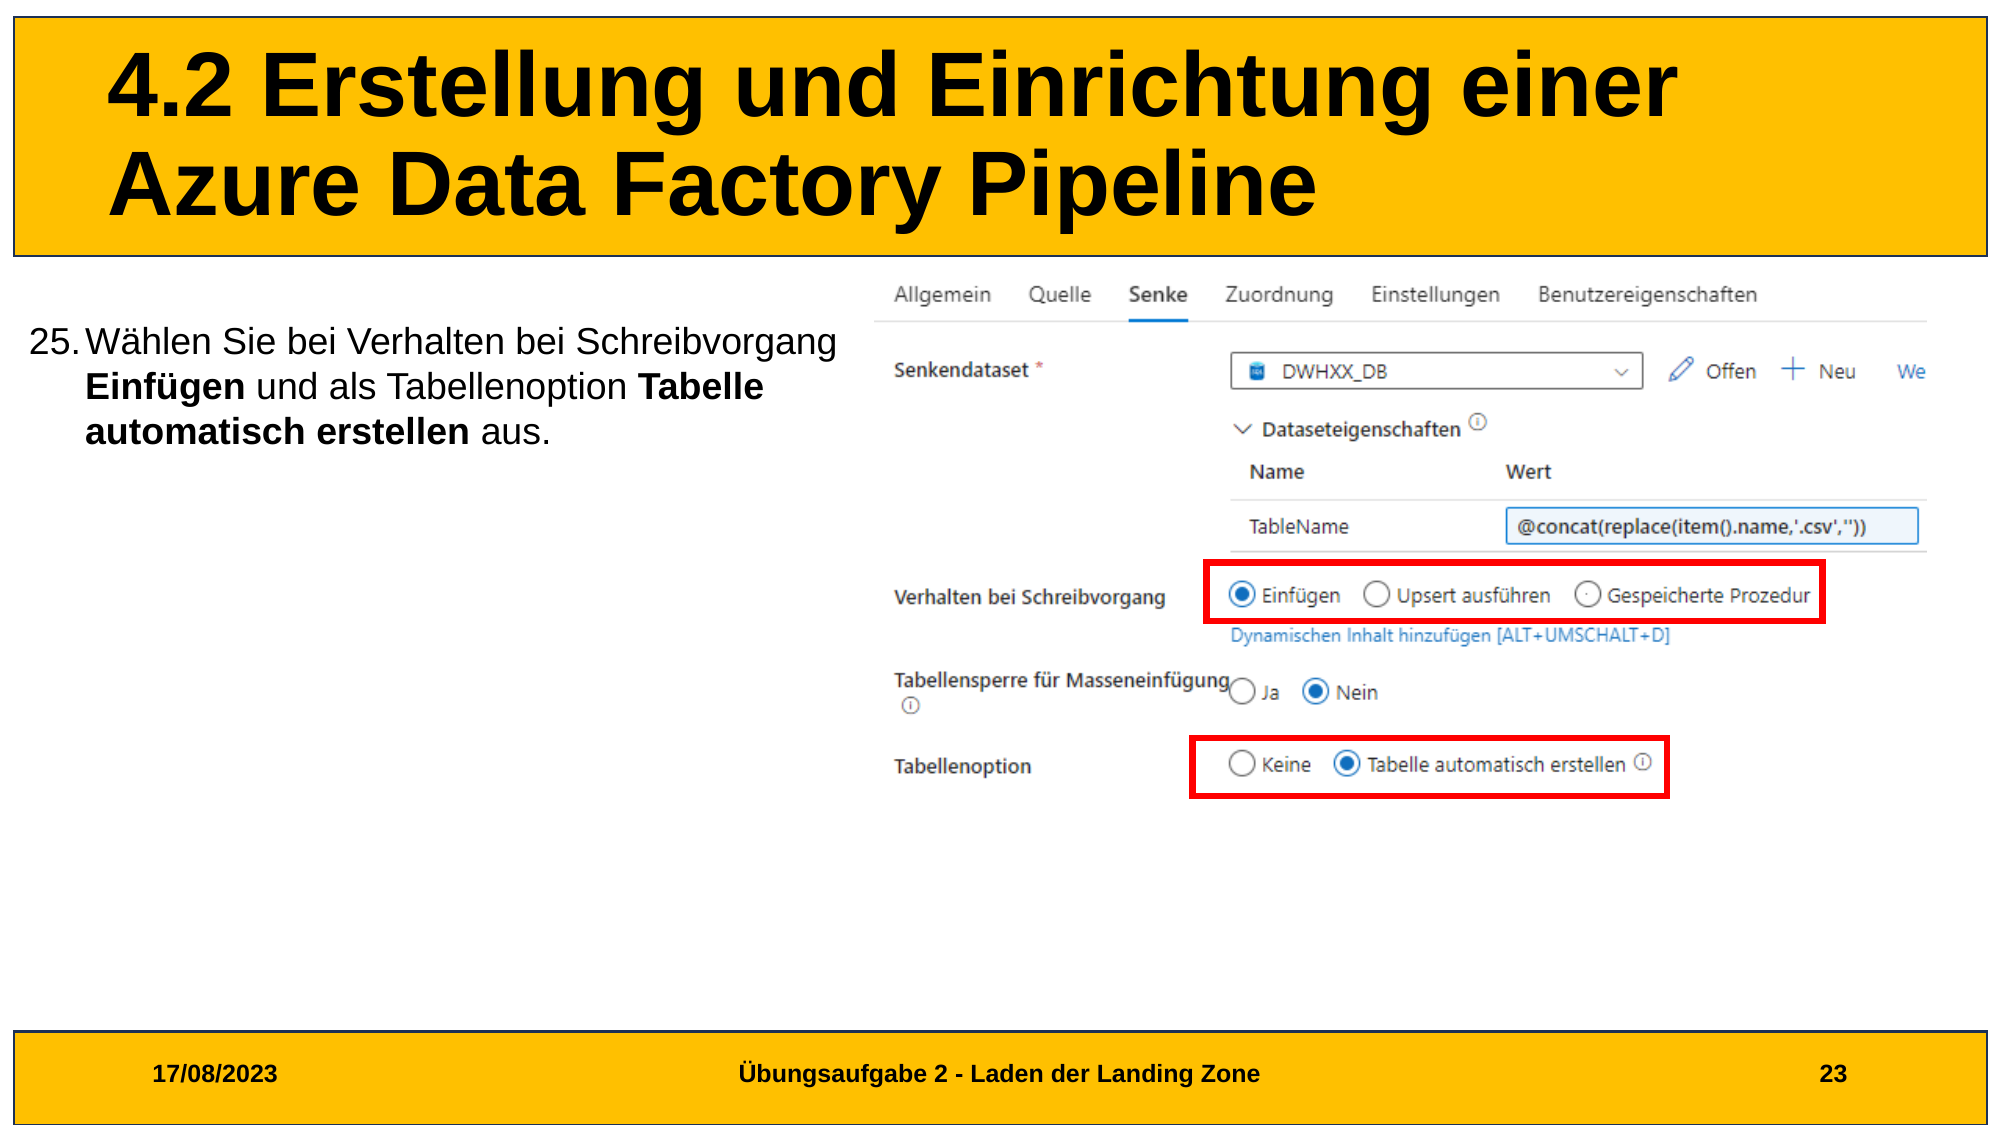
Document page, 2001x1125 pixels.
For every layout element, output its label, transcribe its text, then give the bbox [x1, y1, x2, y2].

picture [848, 266, 1927, 858]
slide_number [137, 1042, 588, 1103]
text_box [13, 16, 1988, 257]
footer Übungsaufgabe 2 - Laden der Landing Zone [662, 1042, 1338, 1103]
text_box [13, 1030, 1988, 1125]
slide_number 23 [1412, 1042, 1863, 1103]
text_box Wählen Sie bei Verhalten bei Schreibvorgang Einfügen und als Tabellenoption Tabelle automatisch erstellen aus. [14, 309, 874, 460]
title 4.2 Erstellung und Einrichtung einer Azure Data Factory Pipeline [92, 27, 1973, 246]
